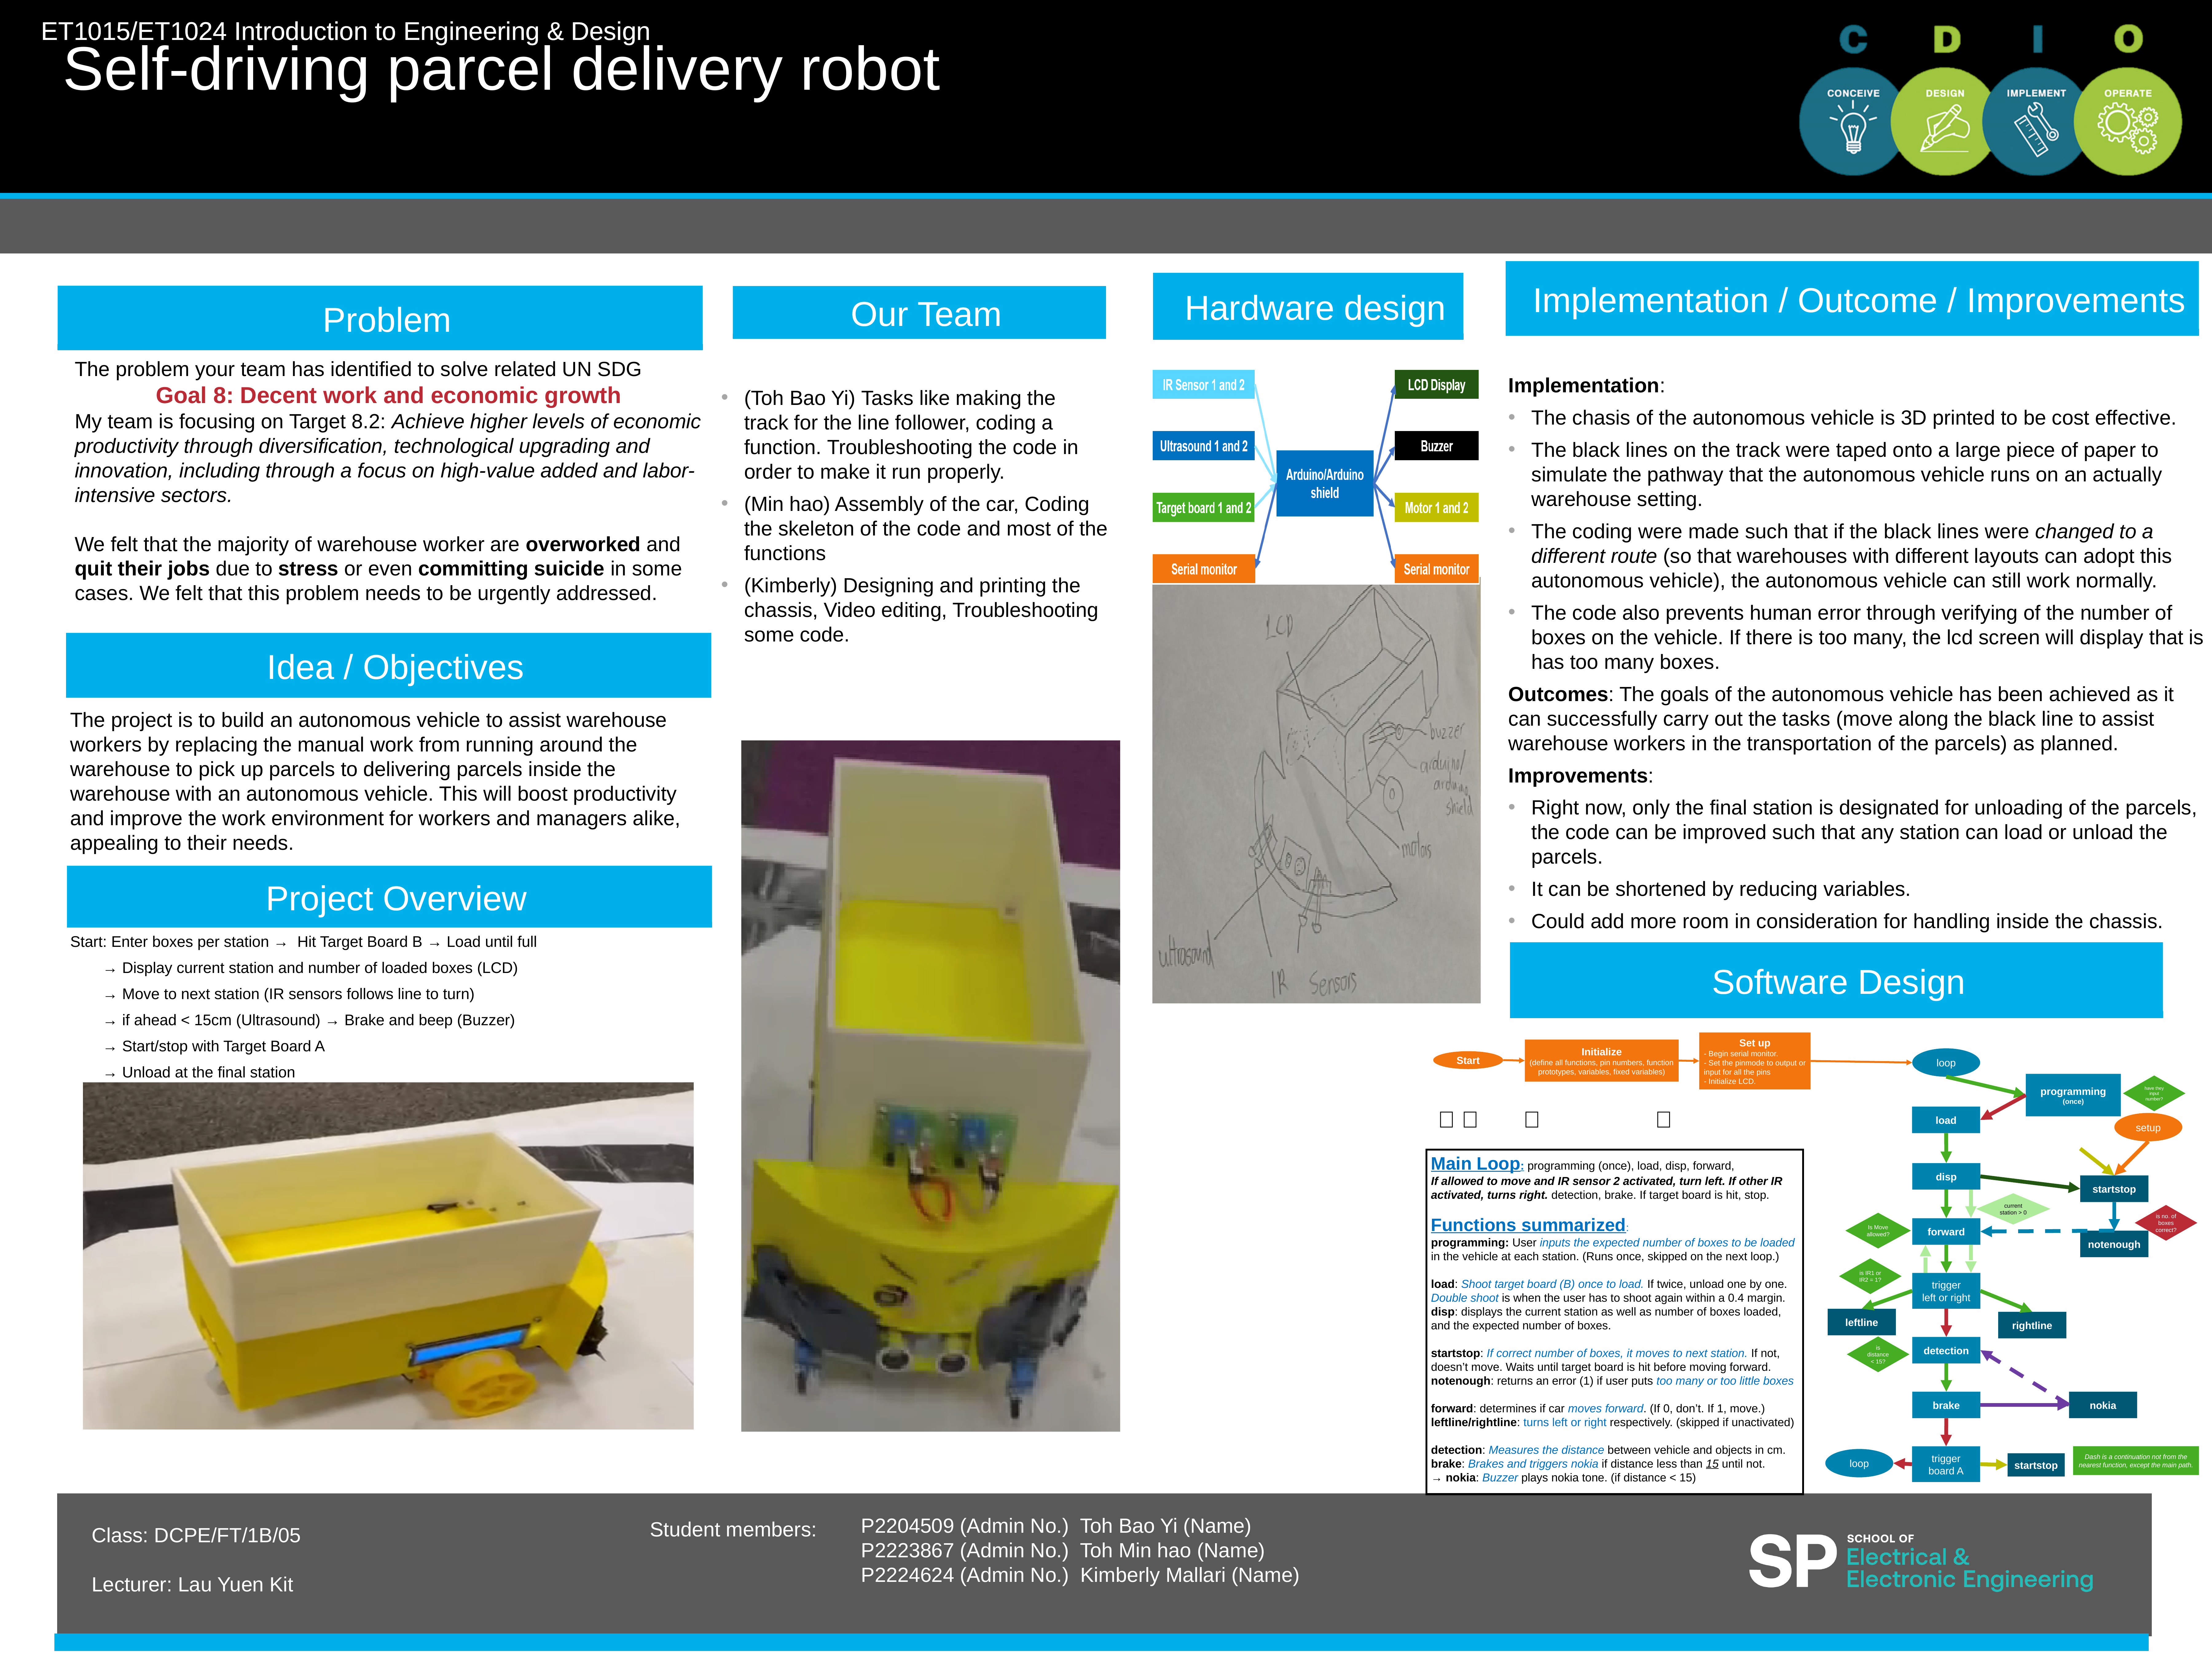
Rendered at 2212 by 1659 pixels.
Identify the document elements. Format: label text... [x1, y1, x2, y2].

list Software Design [1510, 942, 2163, 1018]
text_box The project is to build an autonomous vehicle to assist warehouse workers by replacing the manual work from running around the warehouse to pick up parcels to delivering parcels inside the warehouse with an autonomous vehicle. This will boost productivity and improve the work environment for workers and managers alike, appealing to their needs. [65, 704, 703, 857]
text_box The problem your team has identified to solve related UN SDG Goal 8: Decent work and economic growth My team is focusing on Target 8.2: Achieve higher levels of economic productivity through diversification, technological upgrading and innovation, including through a focus on high-value added and labor-intensive sectors. We felt that the majority of warehouse worker are overworked and quit their jobs due to stress or even committing suicide in some cases. We felt that this problem needs to be urgently addressed. [70, 353, 708, 607]
list Problem [57, 286, 703, 350]
list Our Team [733, 286, 1106, 339]
text_box Main Loop: programming (once), load, disp, forward, If allowed to move and IR sensor 2 activated, turn left. If other IR activated, turns right. detection, brake. If target board is hit, stop. Functions summarized: programming: User inputs the expected number of boxes to be loaded in the vehicle at each station. (Runs once, skipped on the next loop.) load: Shoot target board (B) once to load. If twice, unload one by one. Double shoot is when the user has to shoot again within a 0.4 margin. disp: displays the current station as well as number of boxes loaded, and the expected number of boxes. startstop: If correct number of boxes, it moves to next station. If not, doesn’t move. Waits until target board is hit before moving forward. notenough: returns an error (1) if user puts too many or too little boxes forward: determines if car moves forward. (If 0, don’t. If 1, move.) leftline/rightline: turns left or right respectively. (skipped if unactivated) detection: Measures the distance between vehicle and objects in cm. brake: Brakes and triggers nokia if distance less than 15 until not. → nokia: Buzzer plays nokia tone. (if distance < 15) [1426, 1149, 1803, 1495]
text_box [1433, 1032, 1811, 1090]
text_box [1810, 1061, 1912, 1063]
picture [83, 1082, 694, 1430]
picture [1769, 0, 2212, 193]
list Implementation: The chasis of the autonomous vehicle is 3D printed to be cost effective. The black lines on the track were taped onto a large piece of paper to simulate the pathway that the autonomous vehicle runs on an actually warehouse setting. The coding were made such that if the black lines were changed to a different route (so that warehouses with different layouts can adopt this autonomous vehicle), the autonomous vehicle can still work normally. The code also prevents human error through verifying of the number of boxes on the vehicle. If there is too many, the lcd screen will display that is has too many boxes. Outcomes: The goals of the autonomous vehicle has been achieved as it can successfully carry out the tasks (move along the black line to assist warehouse workers in the transportation of the parcels) as planned. Improvements: Right now, only the final station is designated for unloading of the parcels, the code can be improved such that any station can load or unload the parcels. It can be shortened by reducing variables. Could add more room in consideration for handling inside the chassis. [1504, 363, 2211, 933]
list Project Overview [67, 866, 712, 928]
text_box Class: DCPE/FT/1B/05 Lecturer: Lau Yuen Kit [87, 1520, 629, 1598]
text_box 🚩 🚗 🚩 🚩 [1433, 1102, 1815, 1135]
list Hardware design [1153, 273, 1464, 340]
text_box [1151, 367, 1481, 1003]
picture [1736, 1521, 2101, 1603]
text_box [1825, 1048, 2199, 1482]
text_box P2204509 (Admin No.) Toh Bao Yi (Name) P2223867 (Admin No.) Toh Min hao (Name) P2224624 (Admin No.) Kimberly Mallari (Name) [856, 1510, 1697, 1637]
text_box ET1015/ET1024 Introduction to Engineering & Design [29, 12, 887, 48]
title Self-driving parcel delivery robot [58, 34, 1579, 184]
picture [741, 740, 1120, 1432]
list Implementation / Outcome / Improvements [1505, 261, 2199, 336]
list (Toh Bao Yi) Tasks like making the track for the line follower, coding a function. Troubleshooting the code in order to make it run properly. (Min hao) Assembly of the car, Coding the skeleton of the code and most of the functions (Kimberly) Designing and printing the chassis, Video editing, Troubleshooting some code. [716, 375, 1123, 602]
list Start: Enter boxes per station → Hit Target Board B → Load until full → Display current station and number of loaded boxes (LCD) → Move to next station (IR sensors follows line to turn) → if ahead < 15cm (Ultrasound) → Brake and beep (Buzzer) → Start/stop with Target Board A → Unload at the final station [65, 922, 705, 1082]
text_box Student members: [645, 1514, 840, 1543]
picture [1769, 199, 2212, 206]
list Idea / Objectives [66, 633, 712, 698]
